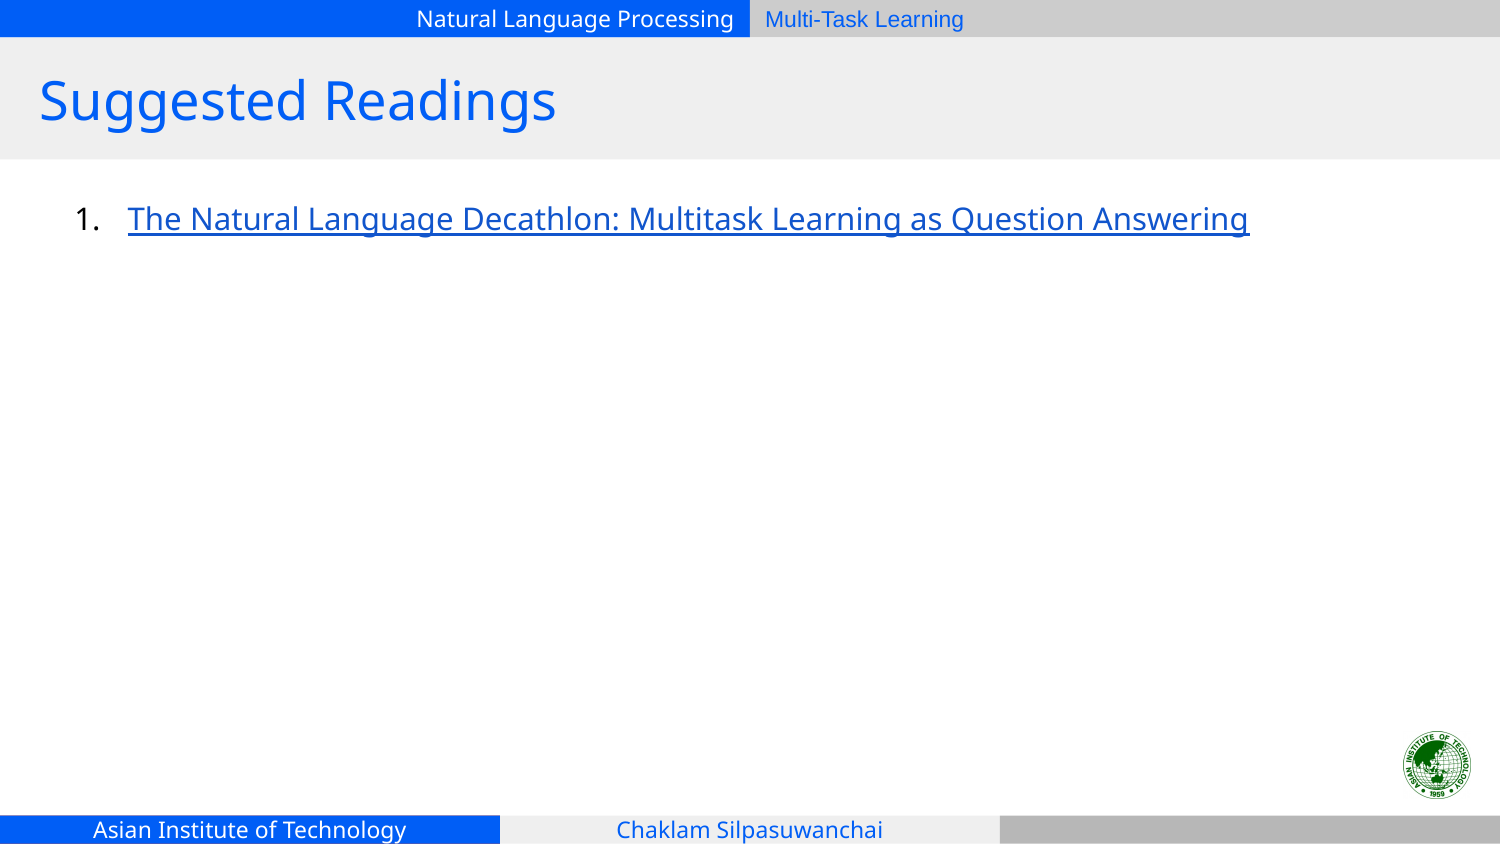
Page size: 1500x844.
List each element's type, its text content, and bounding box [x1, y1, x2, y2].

picture [1403, 750, 1471, 799]
list The Natural Language Decathlon: Multitask Learning as Question Answering [37, 178, 1475, 750]
title Suggested Readings [24, 37, 1475, 160]
